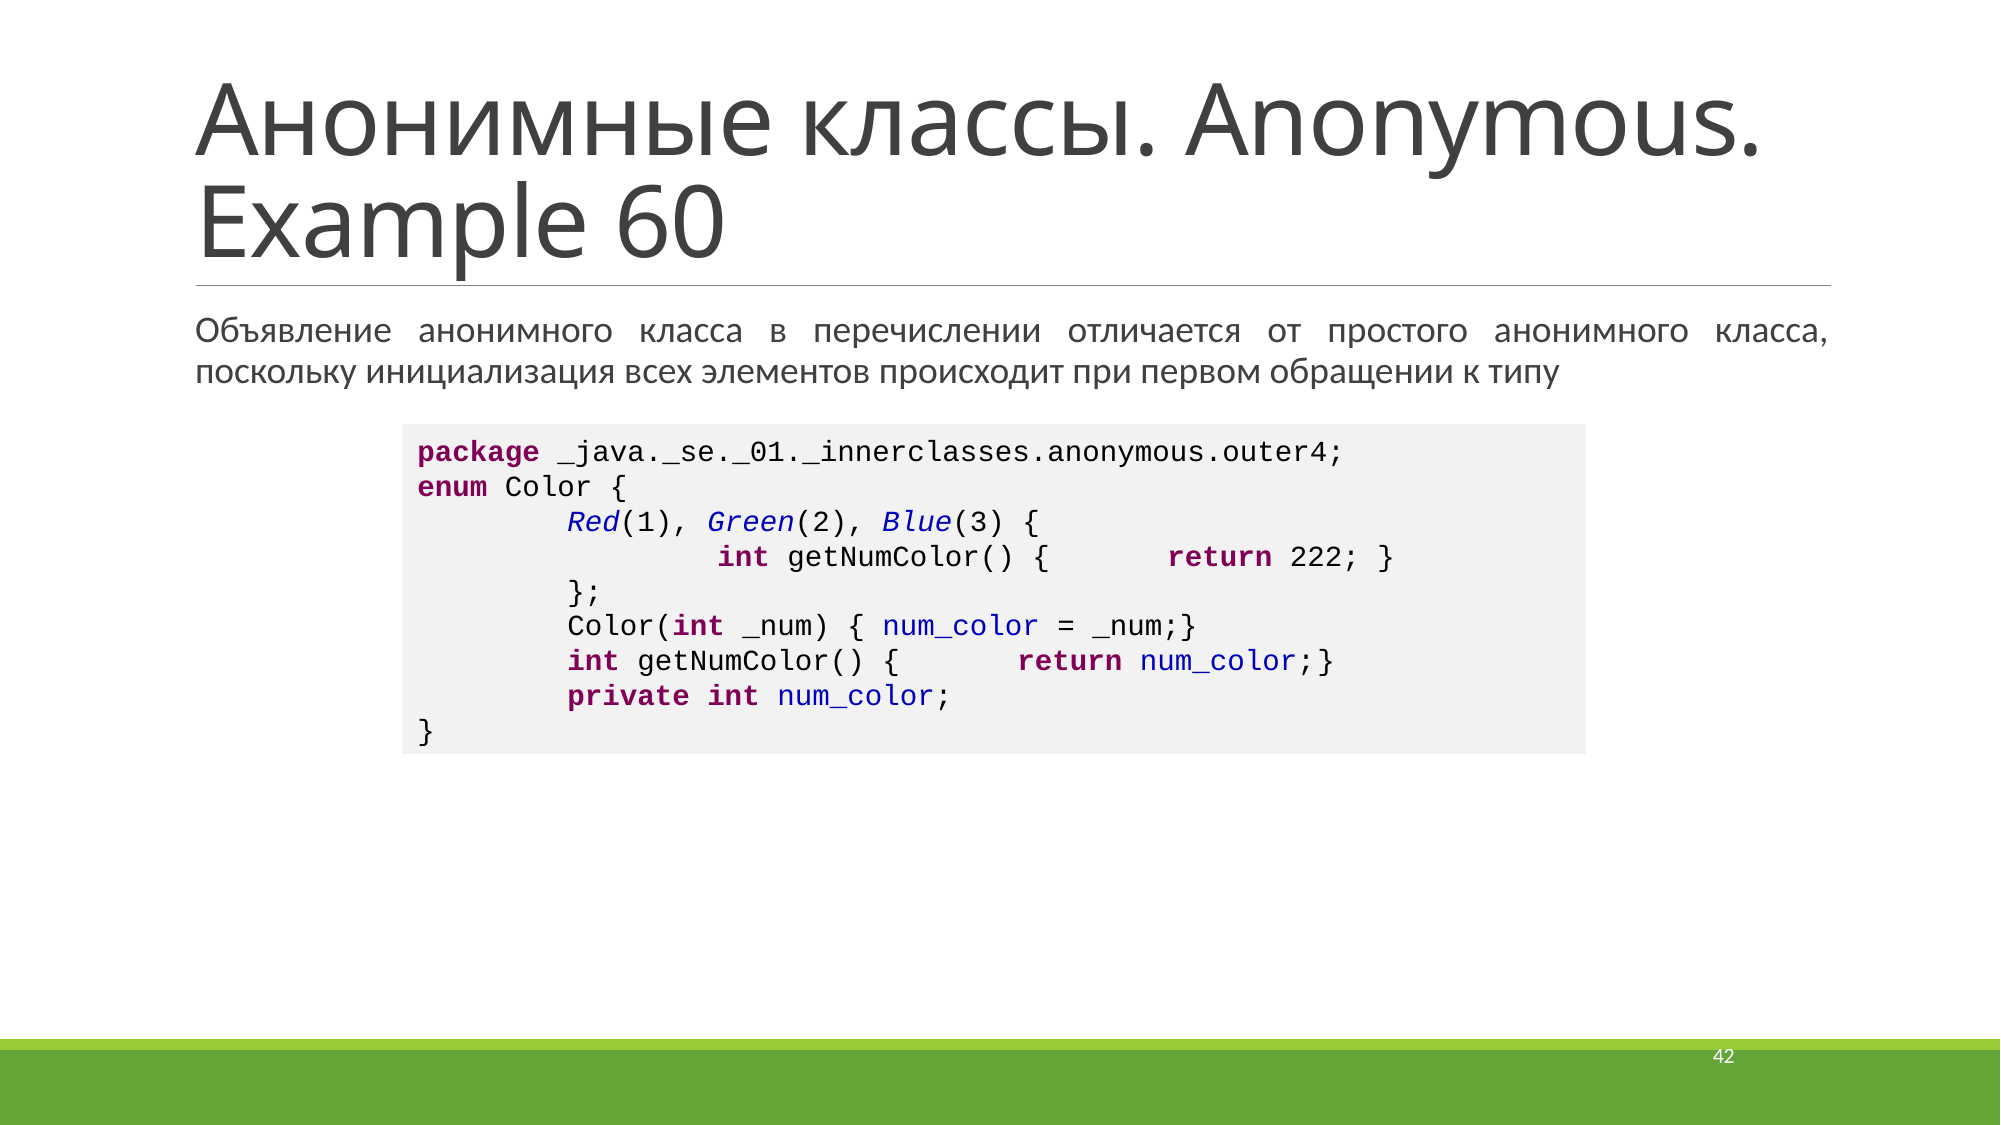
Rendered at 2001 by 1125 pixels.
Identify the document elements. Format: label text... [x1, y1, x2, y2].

slide_number 42 [1587, 1025, 1750, 1085]
list Объявление анонимного класса в перечислении отличается от простого анонимного класса, поскольку инициализация всех элементов происходит при первом обращении к типу [180, 302, 1830, 963]
title Анонимные классы. Anonymous. Example 60 [180, 47, 1830, 285]
text_box package _java._se._01._innerclasses.anonymous.outer4; enum Color { Red(1), Green(2), Blue(3) { int getNumColor() { return 222; } }; Color(int _num) { num_color = _num;} int getNumColor() { return num_color; } private int num_color; } [402, 424, 1586, 754]
